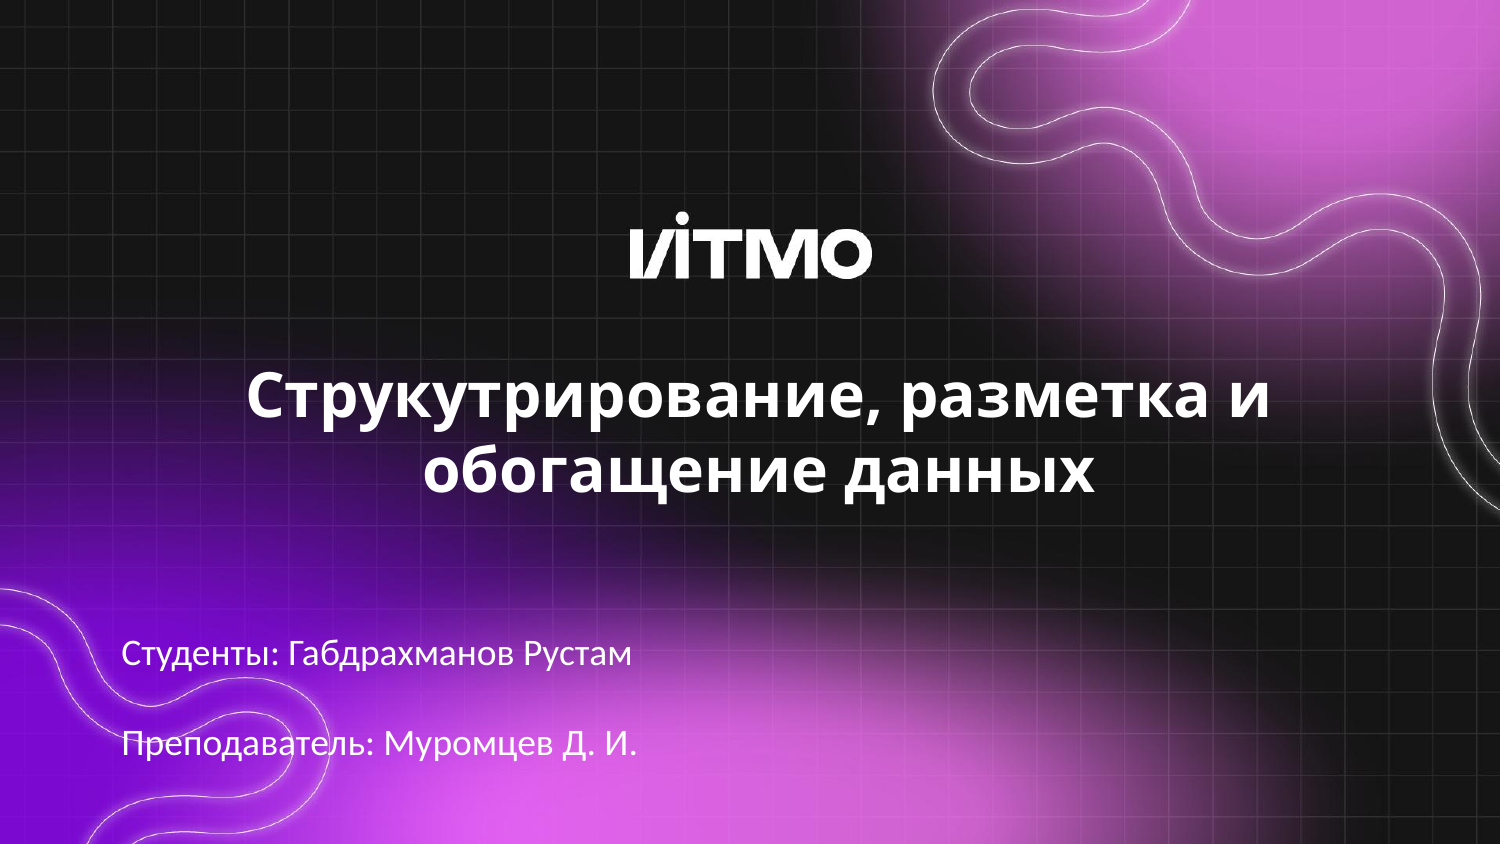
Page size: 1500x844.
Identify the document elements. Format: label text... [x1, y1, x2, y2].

title Струкутрирование, разметка и обогащение данных [48, 353, 1471, 507]
text_box Студенты: Габдрахманов Рустам Преподаватель: Муромцев Д. И. [106, 620, 1162, 771]
picture [0, 0, 1500, 844]
